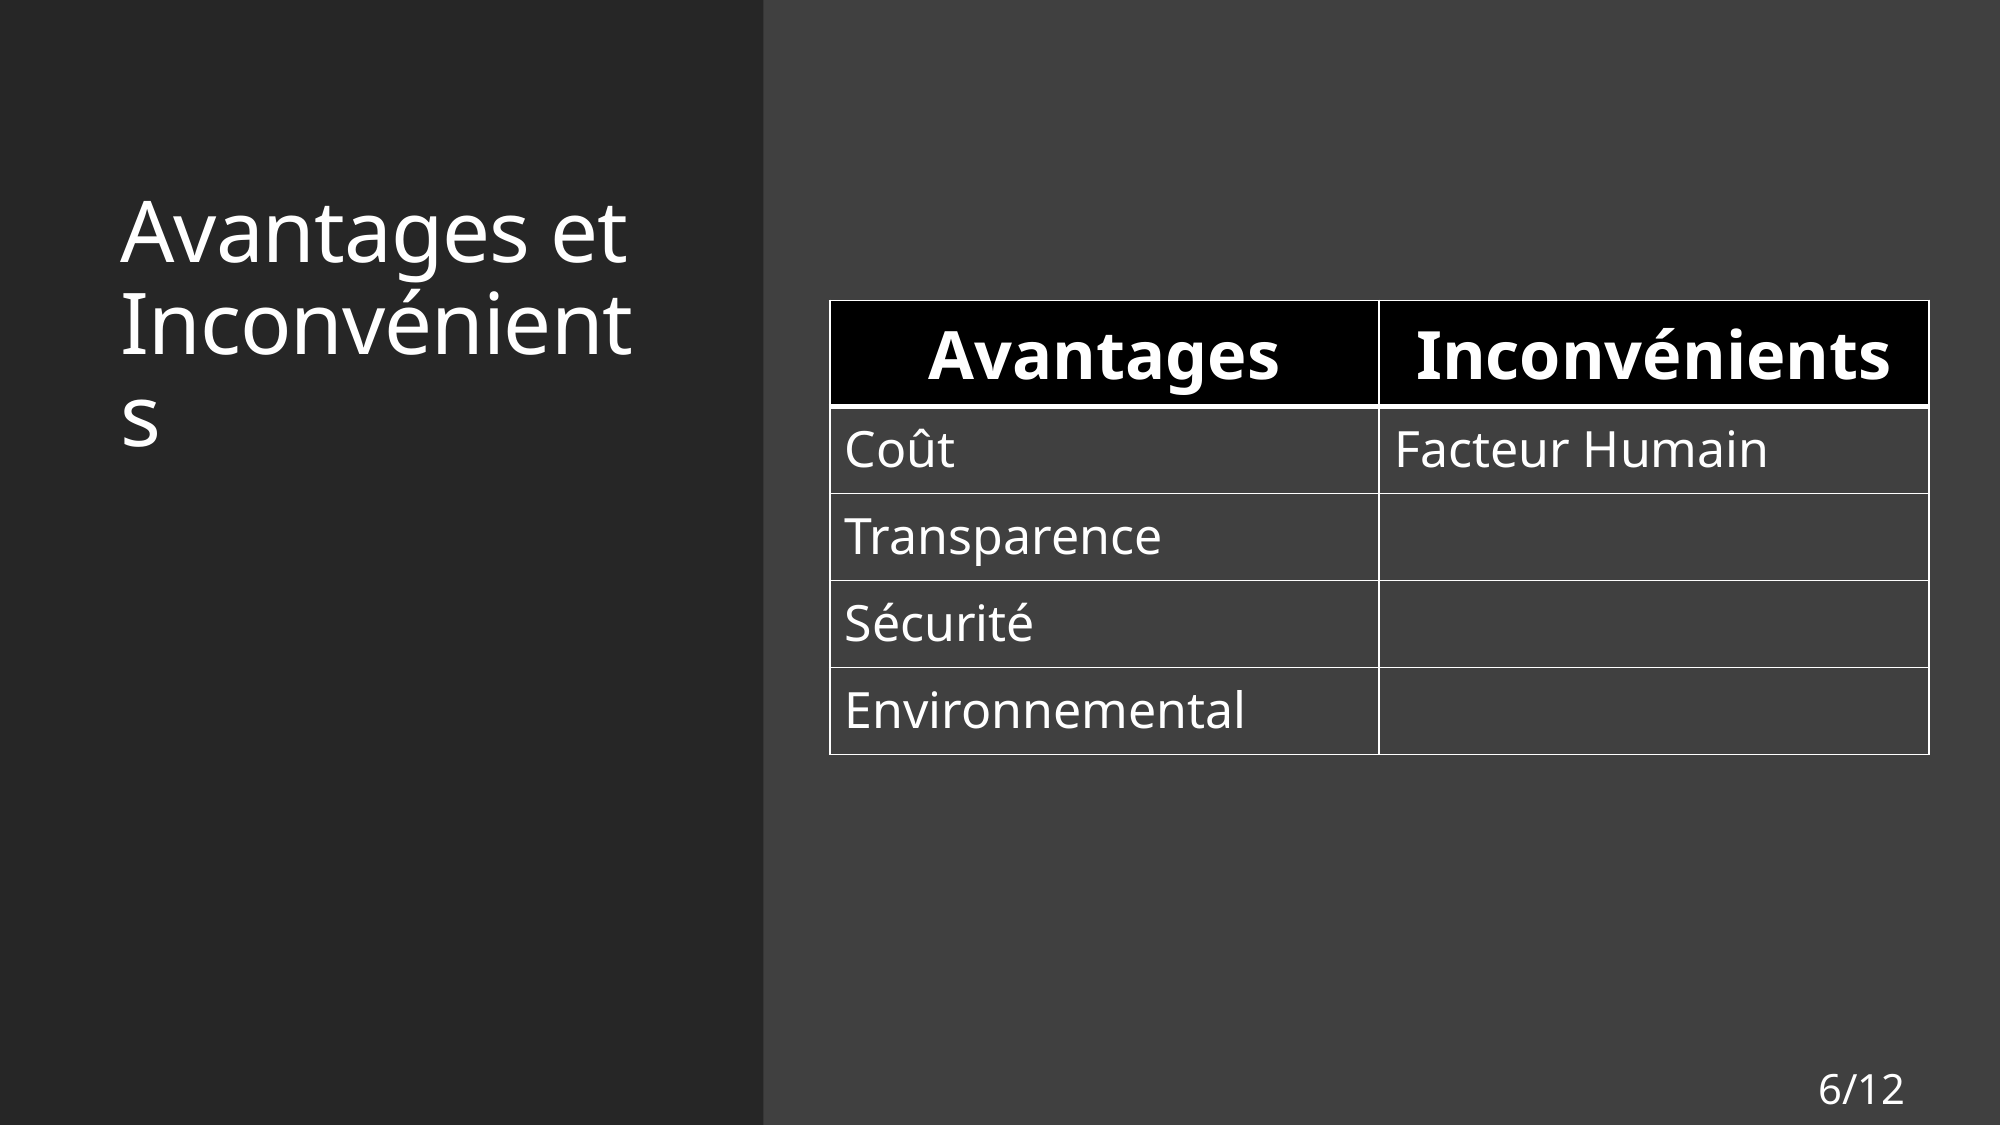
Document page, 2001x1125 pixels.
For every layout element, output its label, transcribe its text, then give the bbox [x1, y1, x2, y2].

table_cell Facteur Humain [1380, 409, 1928, 493]
table_cell Sécurité [831, 581, 1378, 667]
table_cell [1380, 494, 1928, 580]
table_cell [1380, 581, 1928, 667]
table_cell Environnemental [831, 668, 1378, 754]
title Avantages et Inconvénients [105, 128, 683, 473]
slide_number 6/12 [1803, 1057, 1932, 1118]
table_cell [1380, 668, 1928, 754]
table_cell Transparence [831, 494, 1378, 580]
table_header Inconvénients [1380, 301, 1928, 404]
table_cell Coût [831, 409, 1378, 493]
table_header Avantages [831, 301, 1378, 404]
